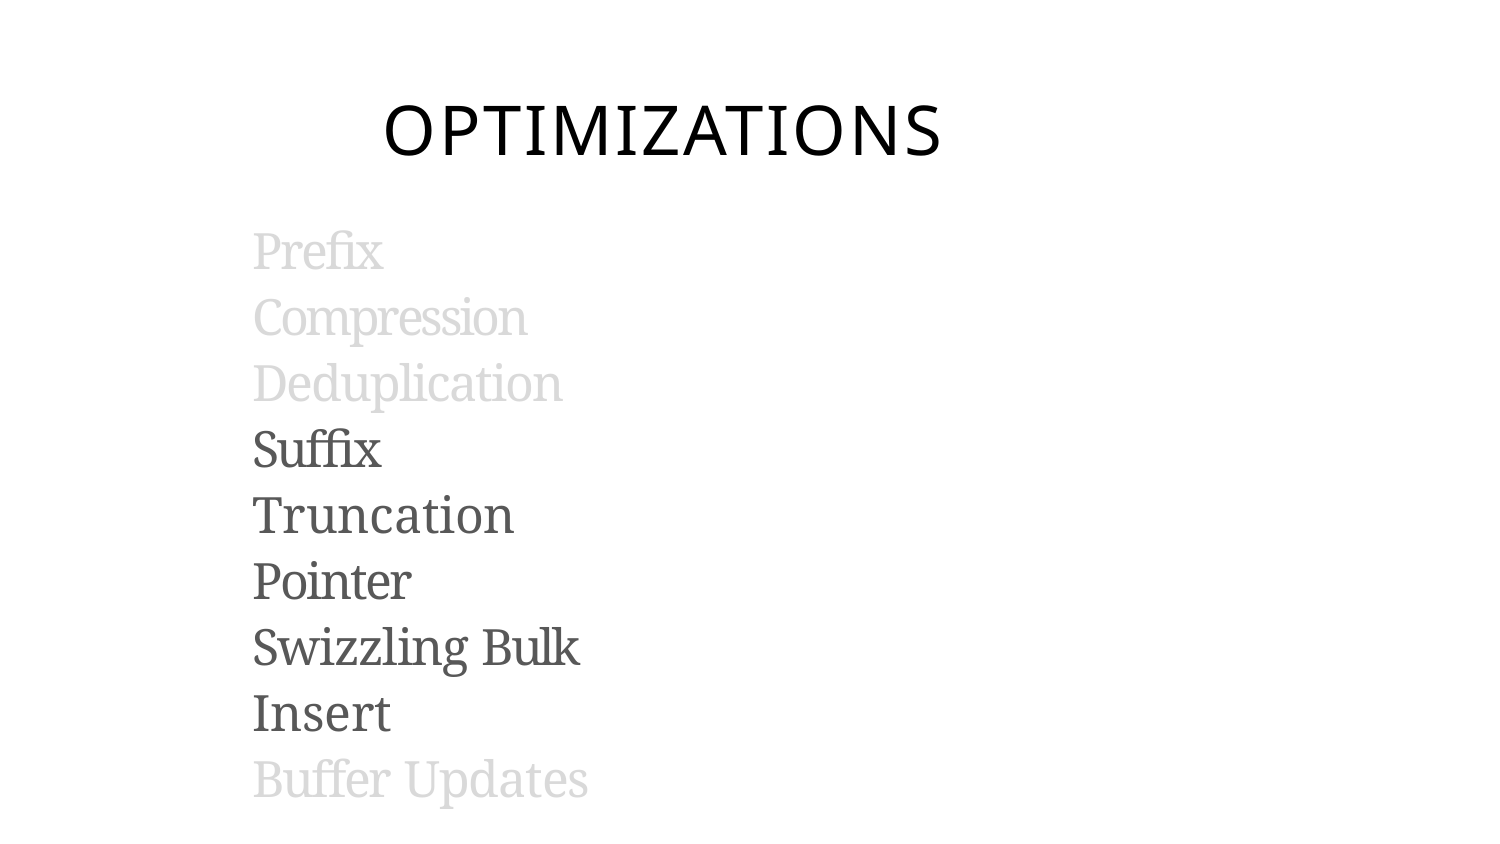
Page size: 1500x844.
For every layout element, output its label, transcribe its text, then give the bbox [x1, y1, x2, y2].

text_box Prefix Compression Deduplication Suffix Truncation Pointer Swizzling Bulk Insert Buffer Updates [250, 211, 643, 808]
title OPTIMIZATIONS [103, 54, 1397, 199]
